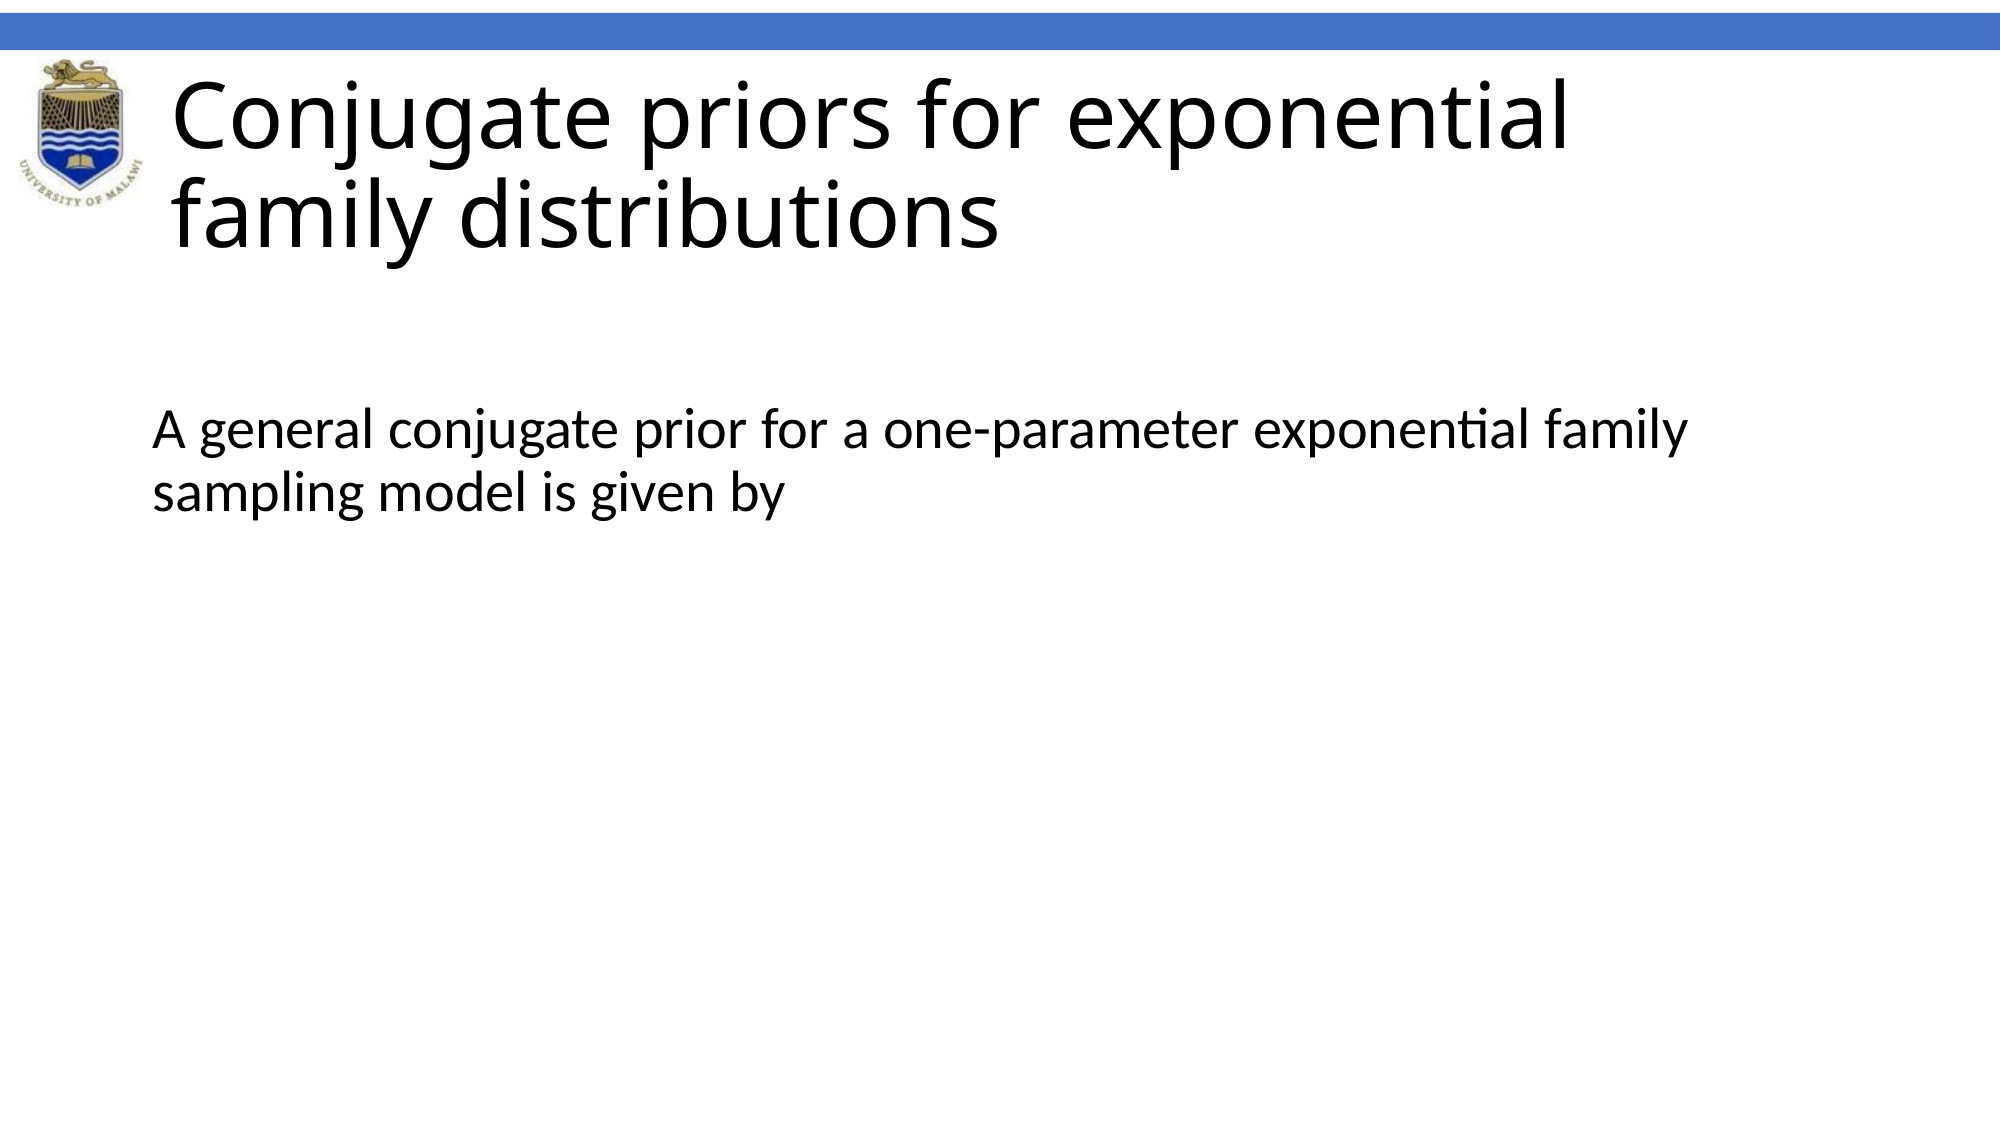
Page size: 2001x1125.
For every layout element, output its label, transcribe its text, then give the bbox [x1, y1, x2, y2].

title Conjugate priors for exponential family distributions [155, 59, 1851, 278]
picture [19, 59, 143, 207]
